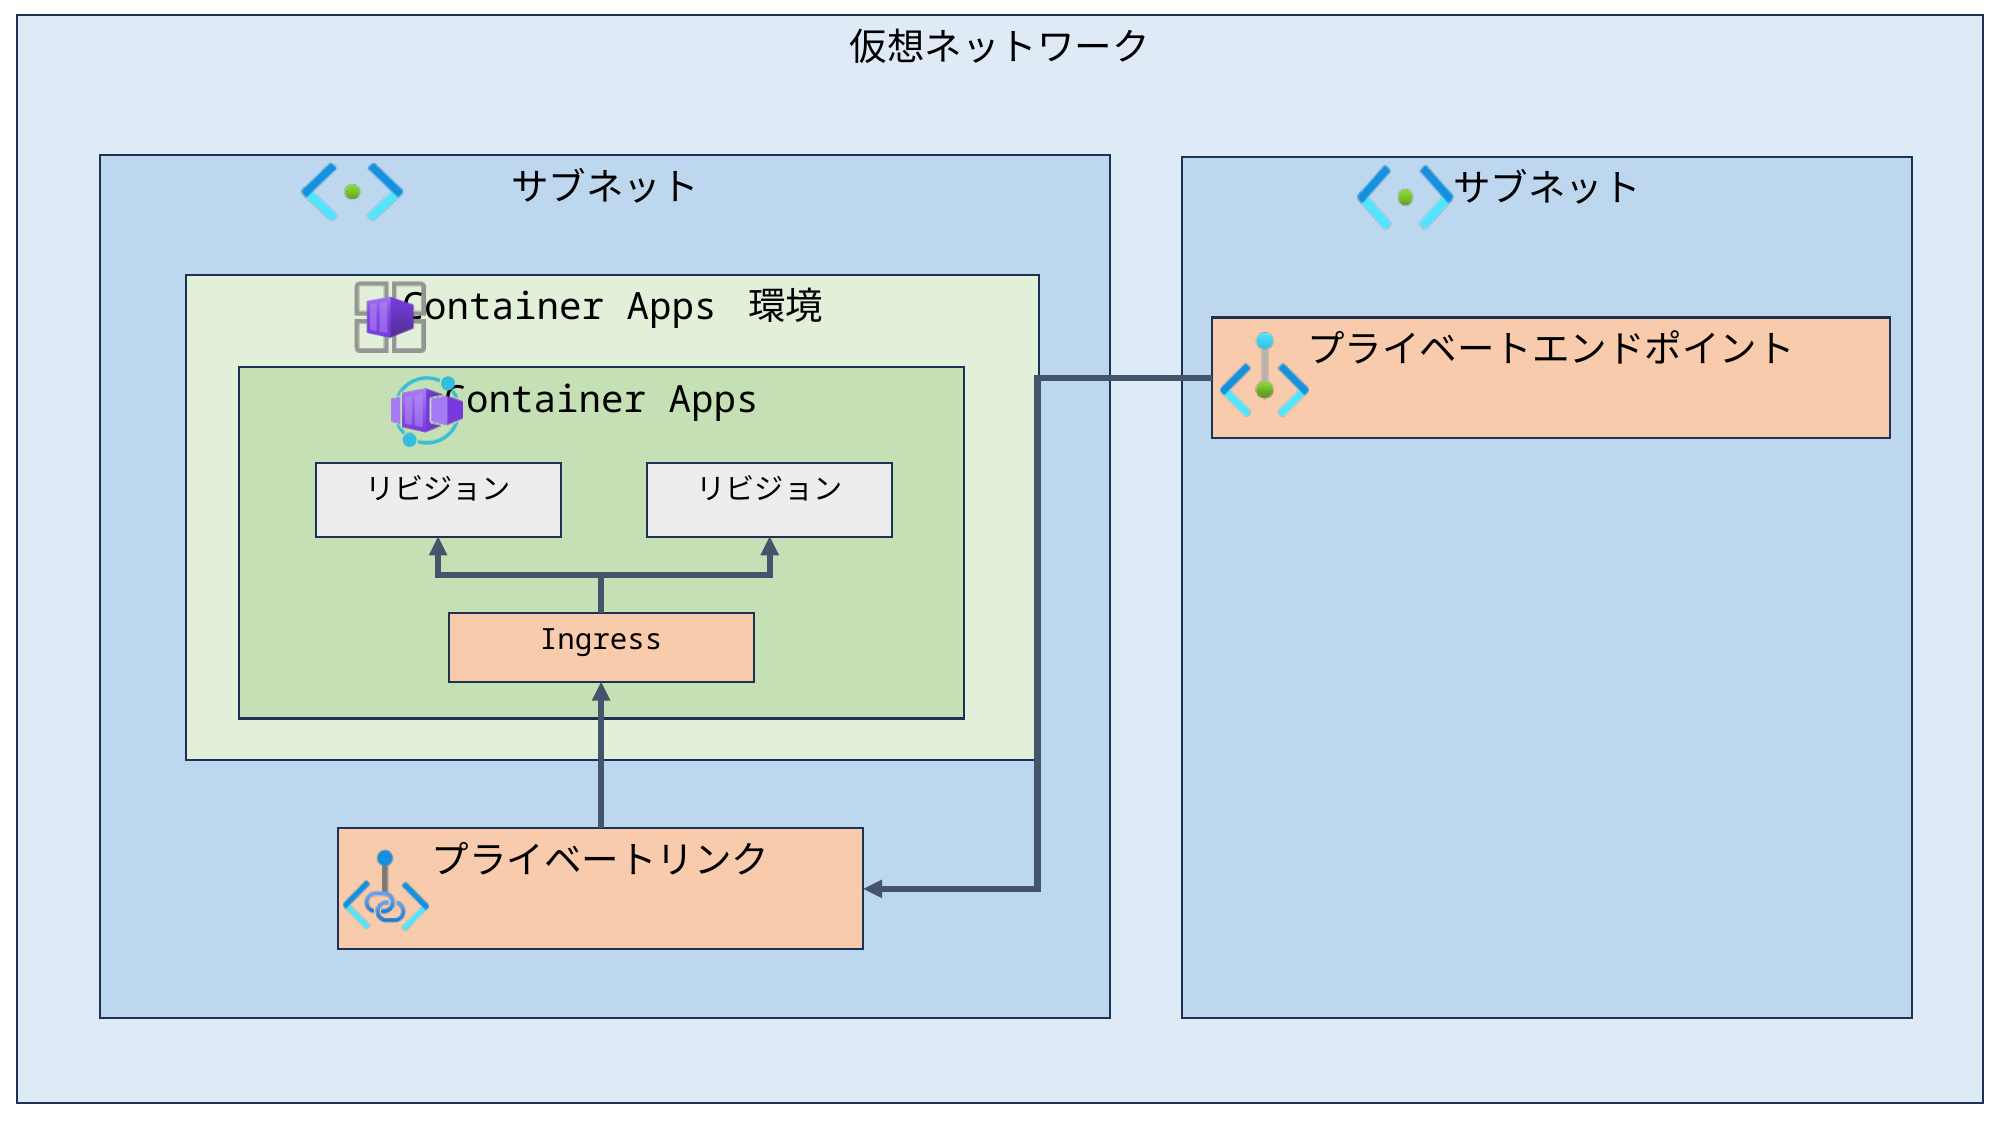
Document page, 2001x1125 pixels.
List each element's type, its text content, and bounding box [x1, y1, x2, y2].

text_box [1211, 317, 1891, 439]
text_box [1181, 141, 1913, 1018]
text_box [185, 274, 1039, 760]
picture [352, 279, 428, 355]
picture [391, 375, 463, 448]
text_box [863, 377, 1212, 889]
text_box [99, 141, 1110, 1018]
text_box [647, 490, 724, 660]
text_box 仮想ネットワーク [16, 14, 1984, 1104]
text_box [337, 828, 864, 950]
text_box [481, 493, 558, 657]
